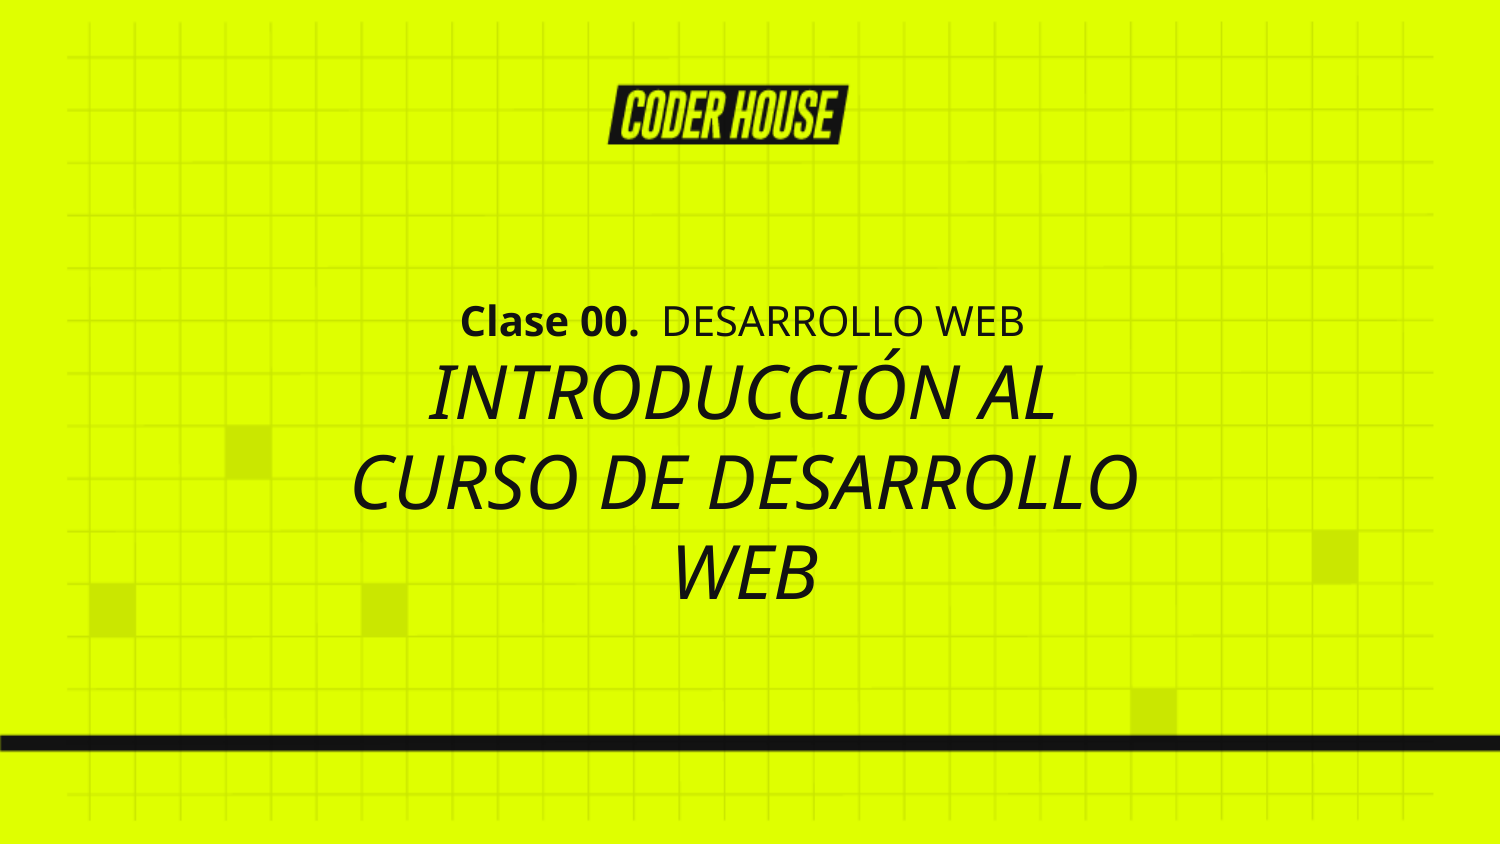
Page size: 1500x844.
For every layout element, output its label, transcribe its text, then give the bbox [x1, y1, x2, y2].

picture [0, 0, 1500, 844]
text_box [115, 718, 400, 797]
text_box INTRODUCCIÓN AL CURSO DE DESARROLLO WEB [331, 329, 1158, 434]
text_box Clase 00. DESARROLLO WEB [331, 267, 1100, 346]
